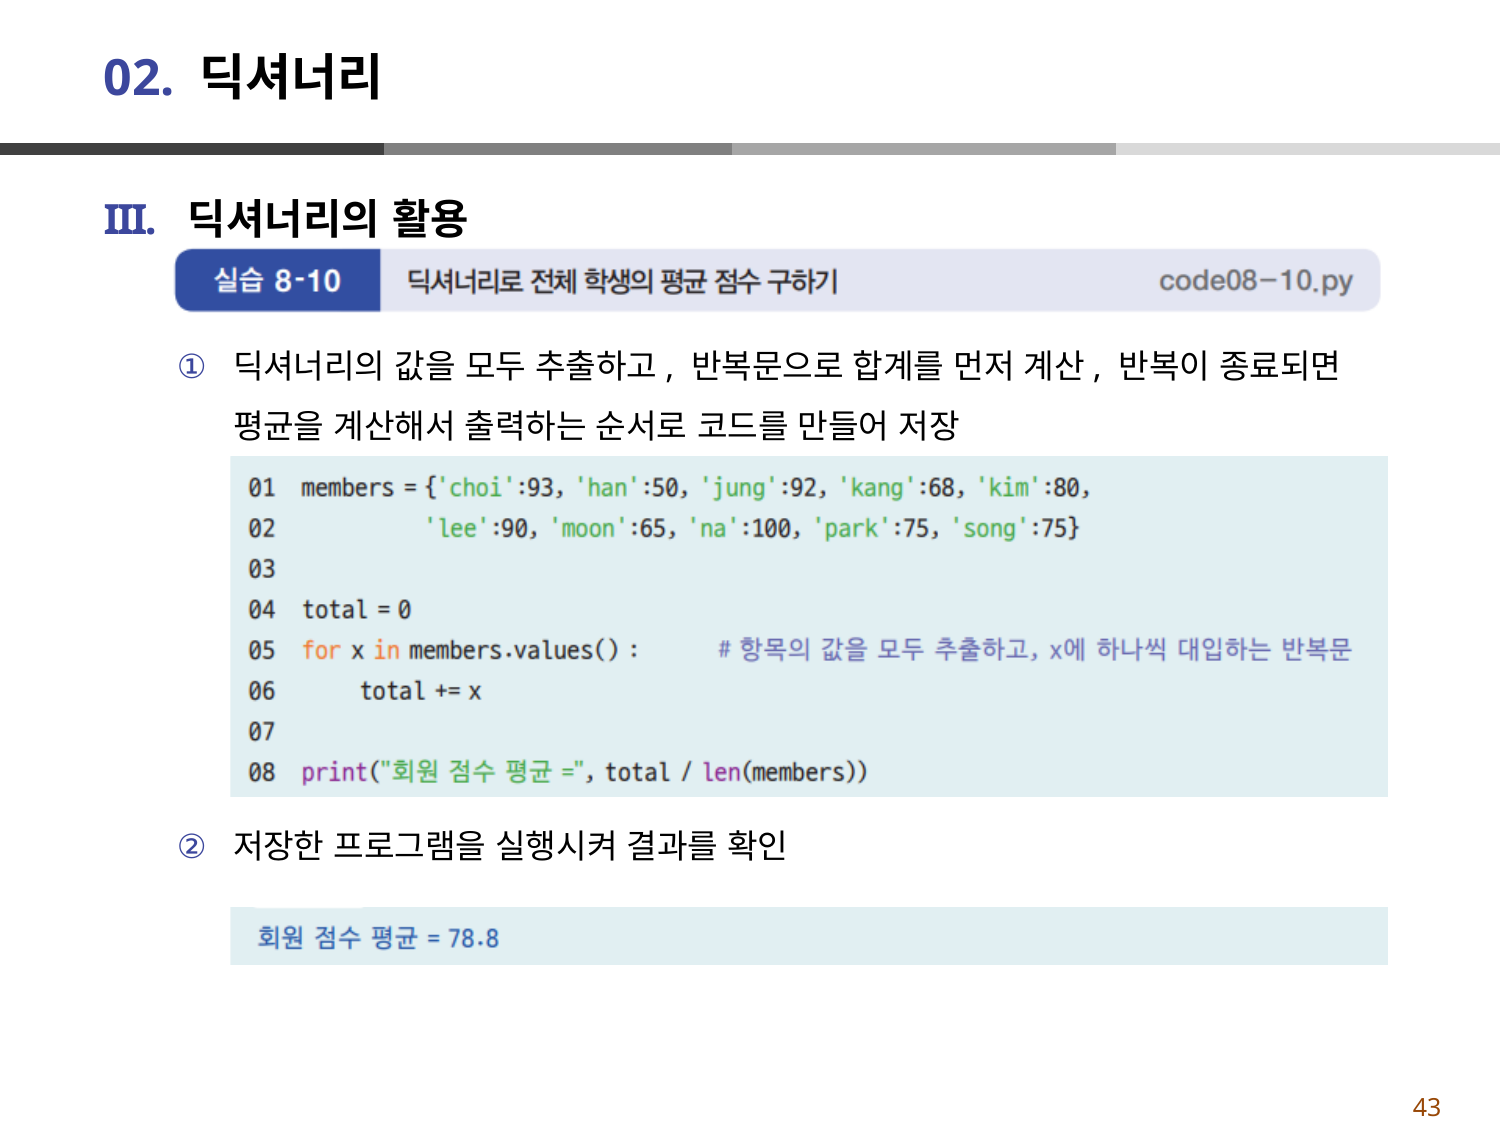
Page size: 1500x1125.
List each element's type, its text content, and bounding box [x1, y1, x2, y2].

list 딕셔너리의 활용 딕셔너리의 값을 모두 추출하고, 반복문으로 합계를 먼저 계산, 반복이 종료되면 평균을 계산해서 출력하는 순서로 코드를 만들어 저장 저장한 프로그램을 실행시켜 결과를 확인 [88, 160, 1424, 1060]
picture [229, 906, 1389, 965]
picture [170, 243, 1384, 318]
title 02. 딕셔너리 [88, 30, 1400, 121]
picture [229, 455, 1389, 797]
